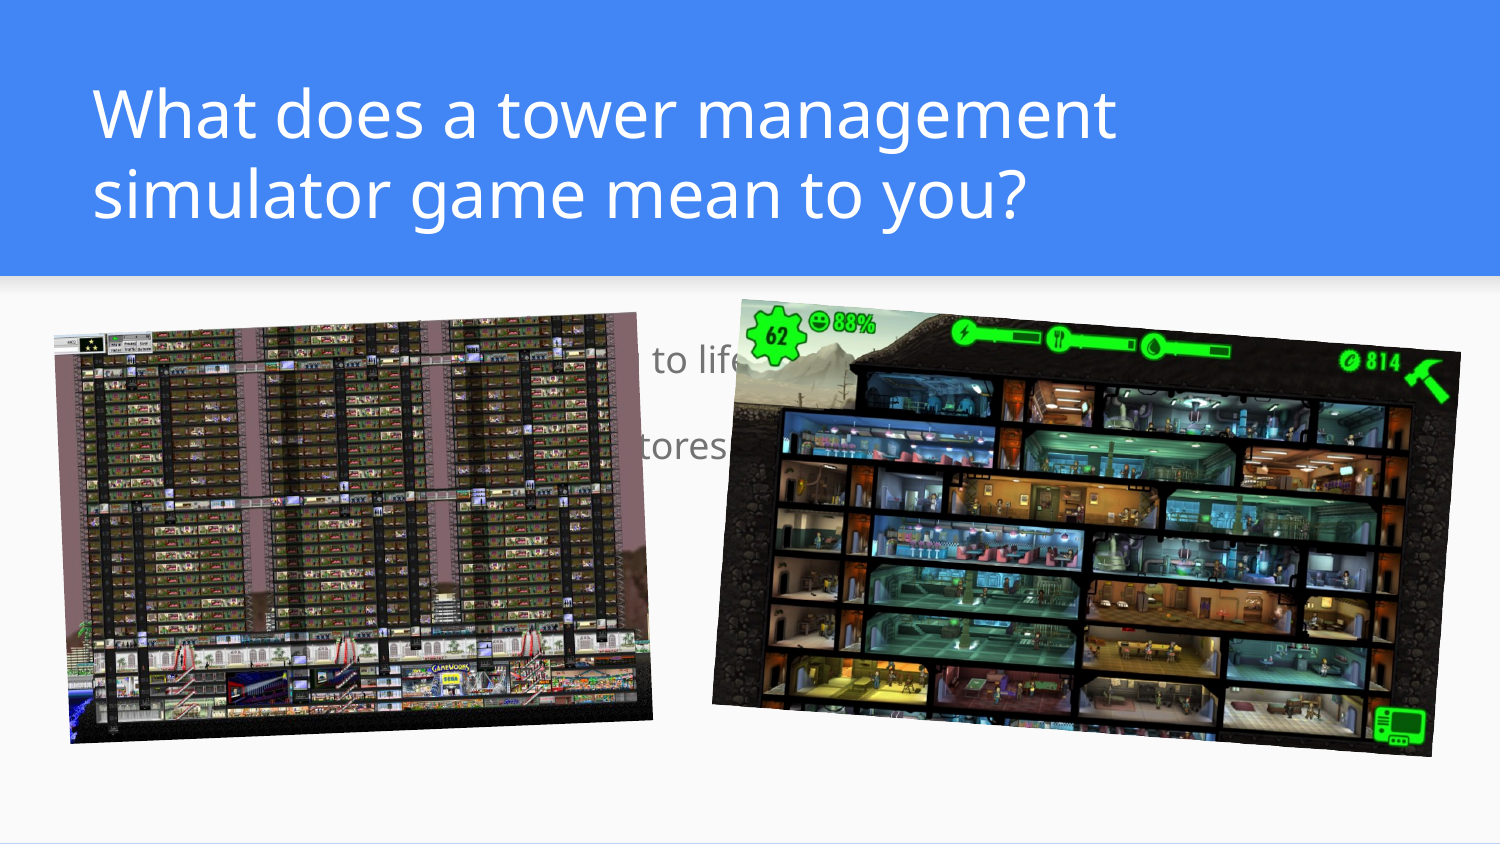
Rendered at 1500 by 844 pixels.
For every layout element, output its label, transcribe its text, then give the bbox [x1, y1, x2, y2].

title What does a tower management simulator game mean to you? [77, 121, 1427, 248]
list Bring your own dream building to life? Strategically place rooms and stores to maximize profits? [77, 314, 1427, 760]
picture [713, 299, 1461, 757]
picture [53, 311, 654, 744]
